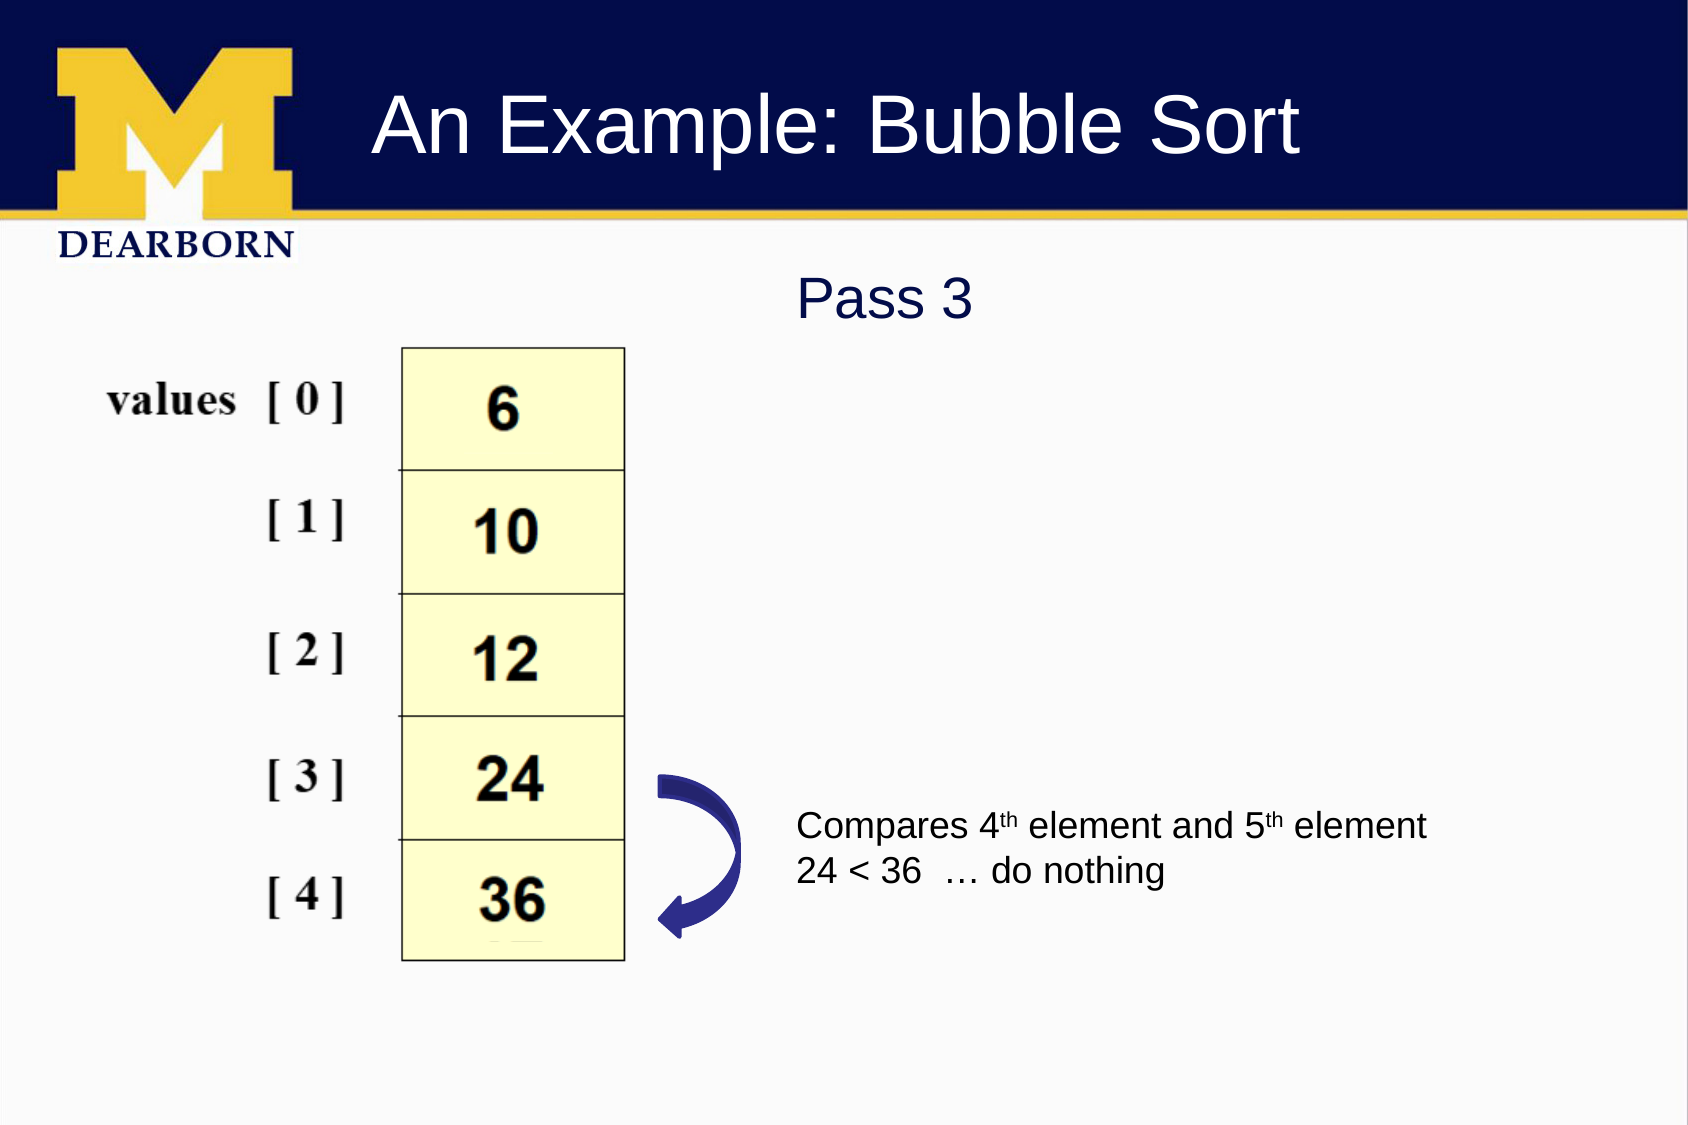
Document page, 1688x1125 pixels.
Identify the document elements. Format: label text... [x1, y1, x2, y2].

title An Example: Bubble Sort [356, 62, 1688, 154]
text_box Pass 3 [781, 253, 1507, 338]
text_box Compares 4th element and 5th element 24 < 36 … do nothing [781, 793, 1507, 899]
picture [0, 0, 1688, 1125]
text_box [657, 774, 741, 939]
text_box [662, 779, 735, 835]
